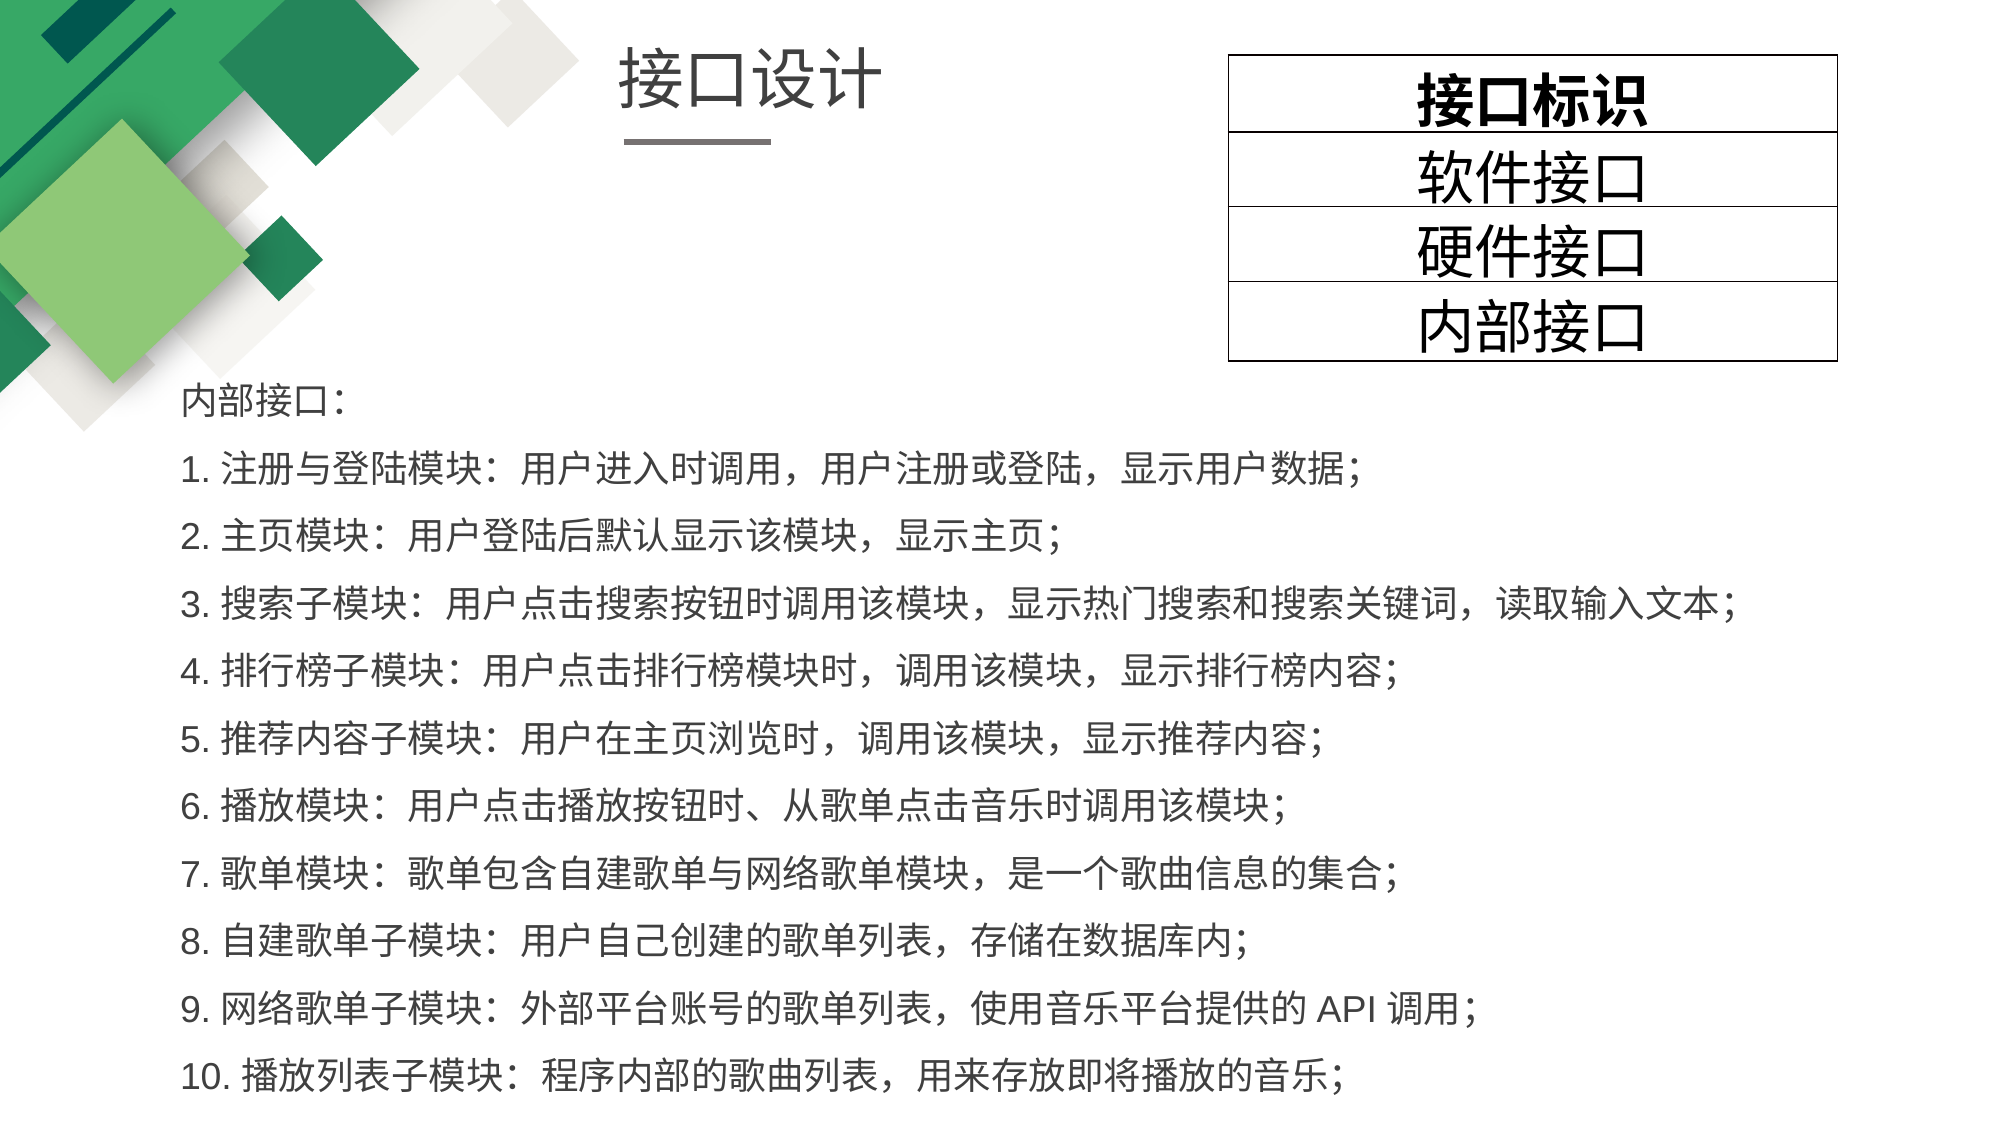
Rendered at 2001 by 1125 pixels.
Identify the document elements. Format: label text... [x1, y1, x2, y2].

table_cell 硬件接口 [1229, 207, 1837, 281]
table_cell 内部接口 [1229, 282, 1837, 360]
text_box 接口设计 [602, 29, 1213, 125]
table_cell 软件接口 [1229, 133, 1837, 206]
text_box 内部接口： 1.注册与登陆模块：用户进入时调用，用户注册或登陆，显示用户数据； 2.主页模块：用户登陆后默认显示该模块，显示主页； 3.搜索子模块：用户点击搜索按钮时调用该模块，显示热门搜索和搜索关键词，读取输入文本； 4.排行榜子模块：用户点击排行榜模块时，调用该模块，显示排行榜内容； 5.推荐内容子模块：用户在主页浏览时，调用该模块，显示推荐内容； 6.播放模块：用户点击播放按钮时、从歌单点击音乐时调用该模块； 7.歌单模块：歌单包含自建歌单与网络歌单模块，是一个歌曲信息的集合； 8.自建歌单子模块：用户自己创建的歌单列表，存储在数据库内； 9.网络歌单子模块：外部平台账号的歌单列表，使用音乐平台提供的API调用； 10.播放列表子模块：程序内部的歌曲列表，用来存放即将播放的音乐； [165, 347, 1805, 1105]
table_header 接口标识 [1229, 56, 1837, 131]
